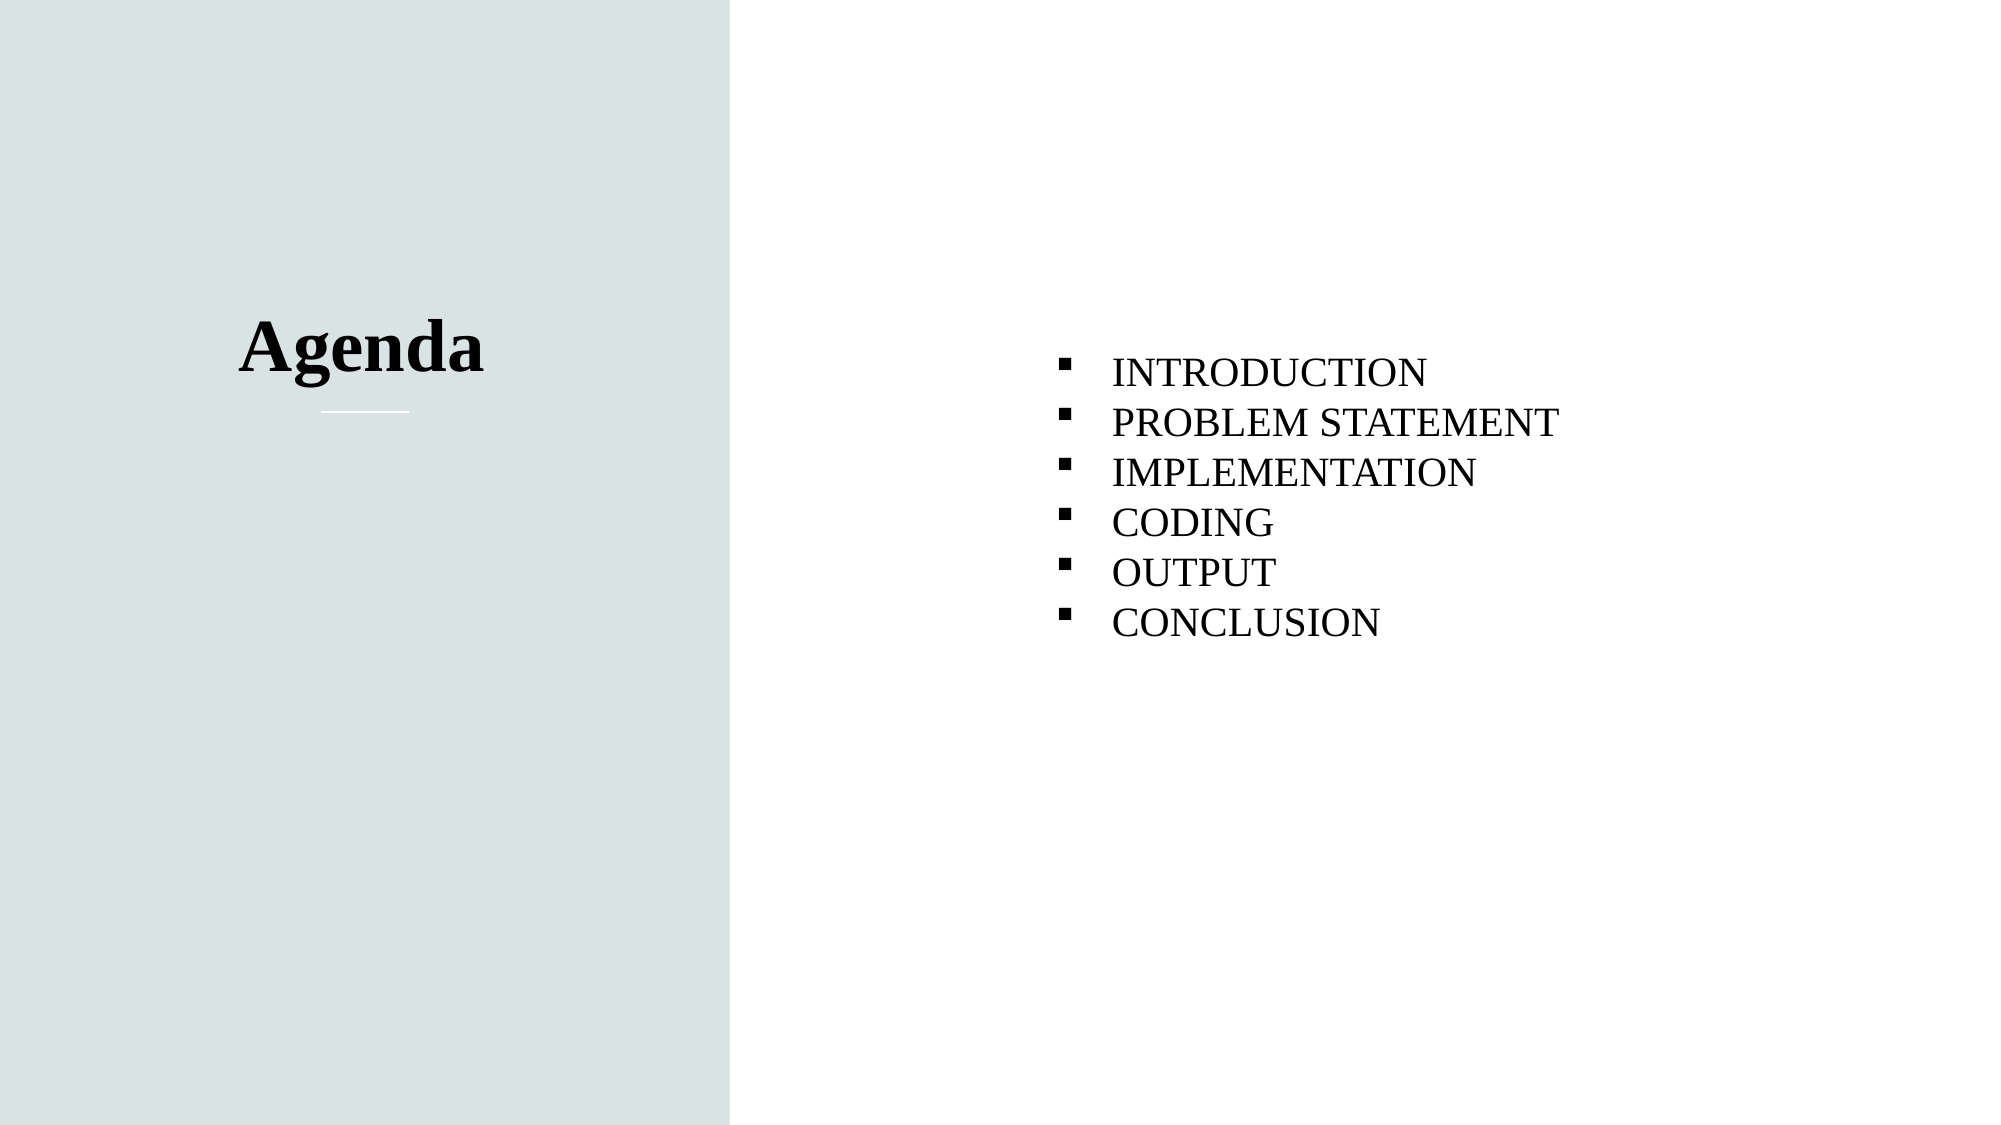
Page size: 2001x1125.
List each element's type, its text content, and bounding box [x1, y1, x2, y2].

title Agenda [83, 90, 640, 394]
text_box INTRODUCTION PROBLEM STATEMENT IMPLEMENTATION CODING OUTPUT CONCLUSION [1040, 337, 1917, 653]
